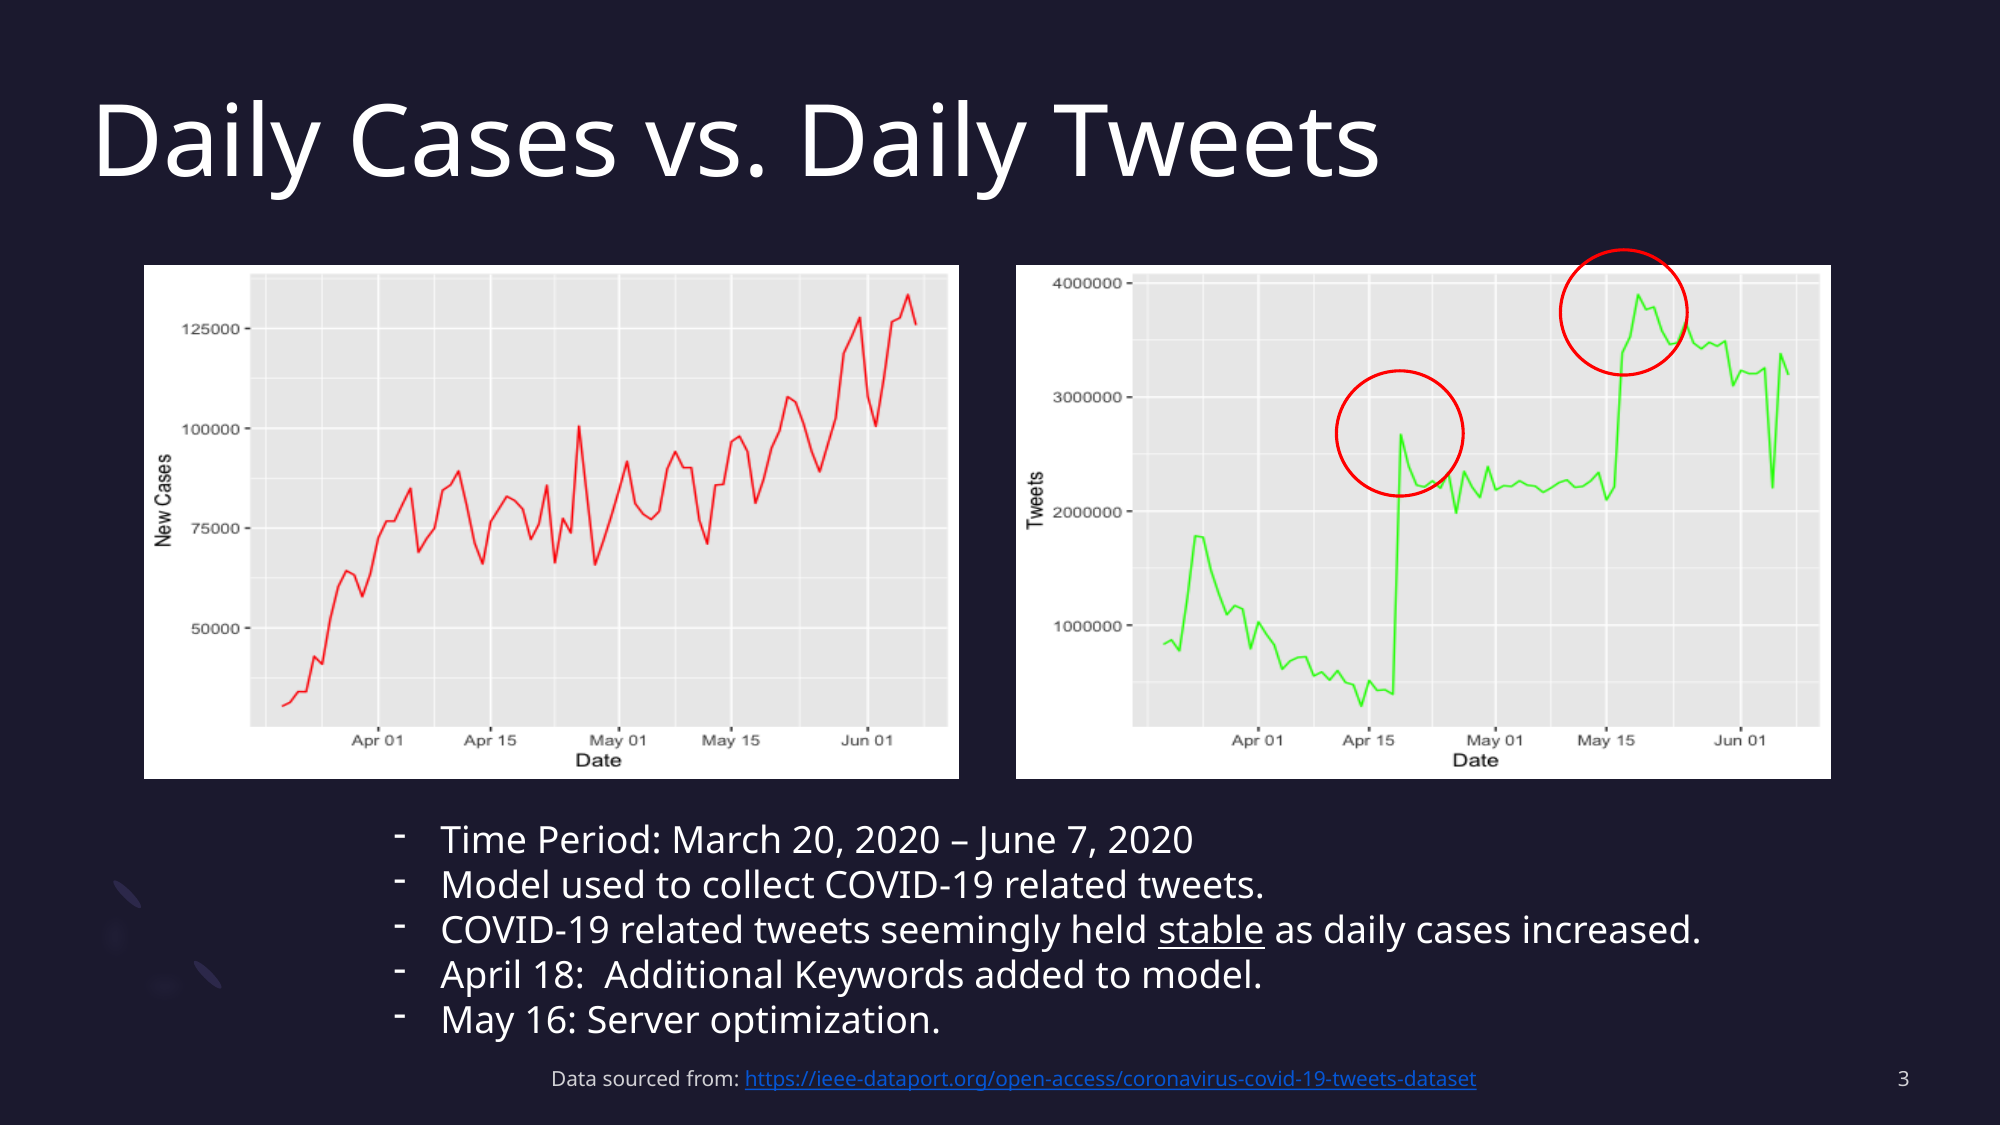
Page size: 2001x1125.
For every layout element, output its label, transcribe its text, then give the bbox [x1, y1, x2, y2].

slide_number 3 [1632, 1067, 1910, 1093]
title Daily Cases vs. Daily Tweets [90, 90, 1910, 309]
picture [1016, 265, 1831, 779]
text_box [1580, 248, 1667, 265]
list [144, 265, 959, 779]
footer Data sourced from: https://ieee-dataport.org/open-access/coronavirus-covid-19-tweets-dataset [551, 1067, 1598, 1093]
text_box Time Period: March 20, 2020 – June 7, 2020 Model used to collect COVID-19 related tweets. COVID-19 related tweets seemingly held stable as daily cases increased. April 18: Additional Keywords added to model. May 16: Server optimization. [378, 808, 1748, 1049]
